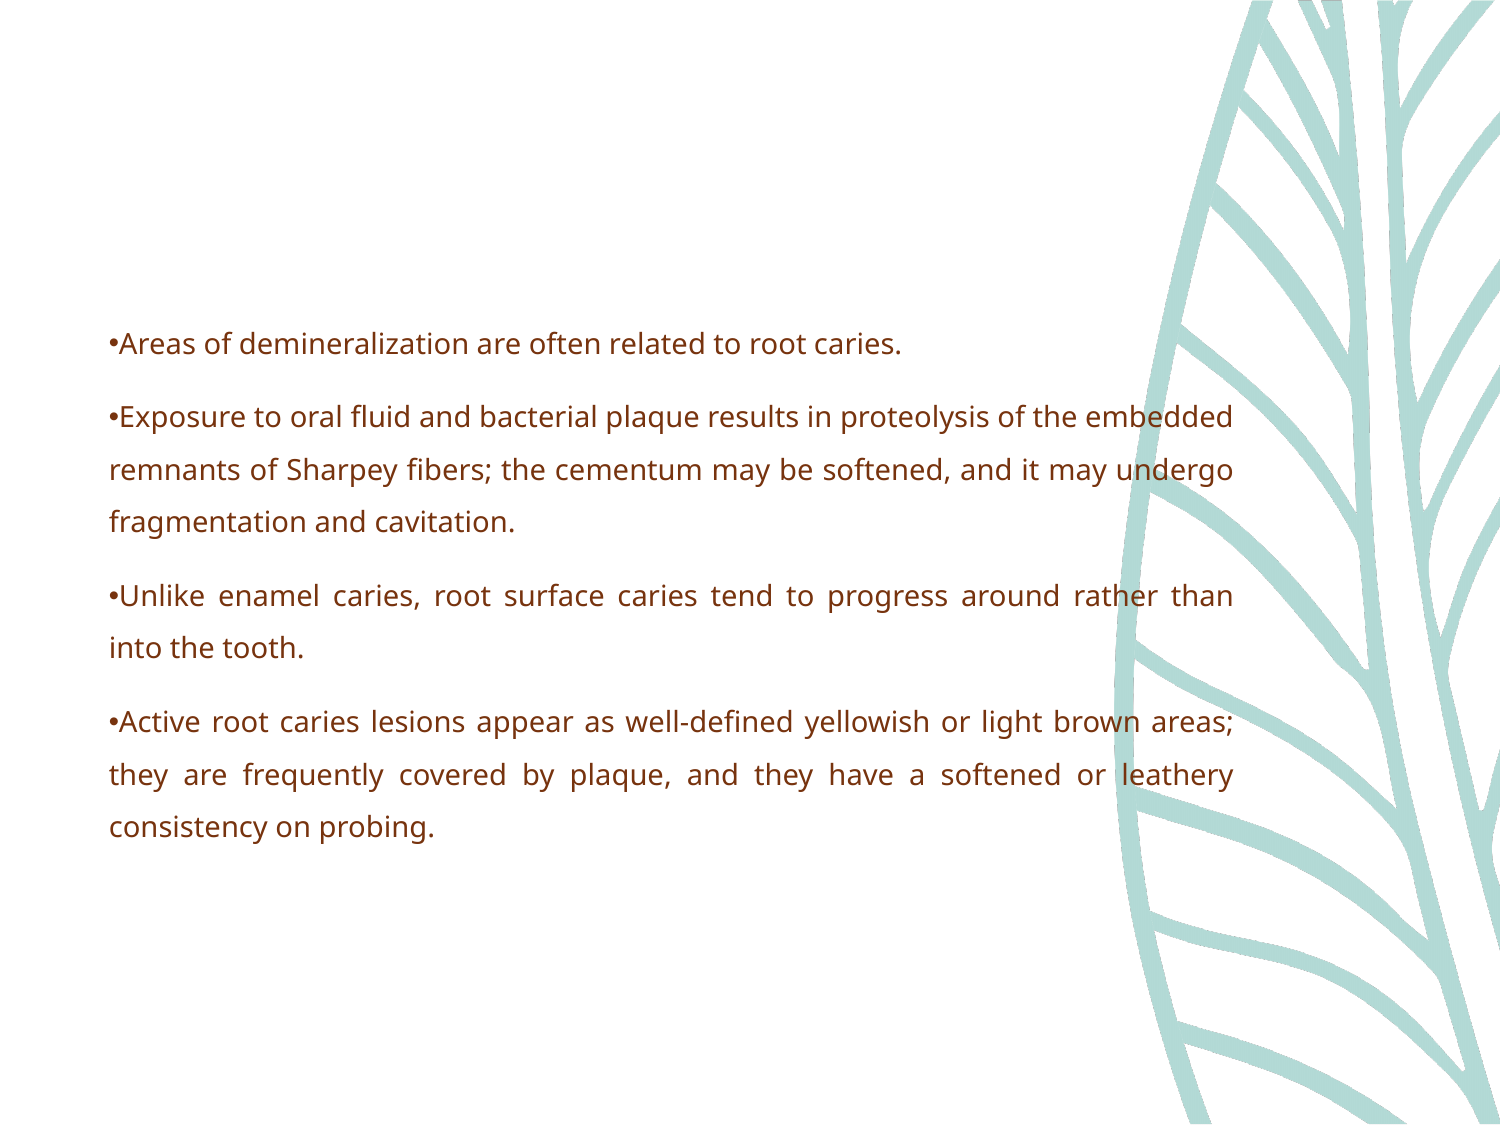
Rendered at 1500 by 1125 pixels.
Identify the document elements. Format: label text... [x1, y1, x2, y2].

picture [1114, 0, 1500, 1125]
list Areas of demineralization are often related to root caries. Exposure to oral fluid and bacterial plaque results in proteolysis of the embedded remnants of Sharpey fibers; the cementum may be softened, and it may undergo fragmentation and cavitation. Unlike enamel caries, root surface caries tend to progress around rather than into the tooth. Active root caries lesions appear as well-defined yellowish or light brown areas; they are frequently covered by plaque, and they have a softened or leathery consistency on probing. [93, 299, 1250, 1025]
